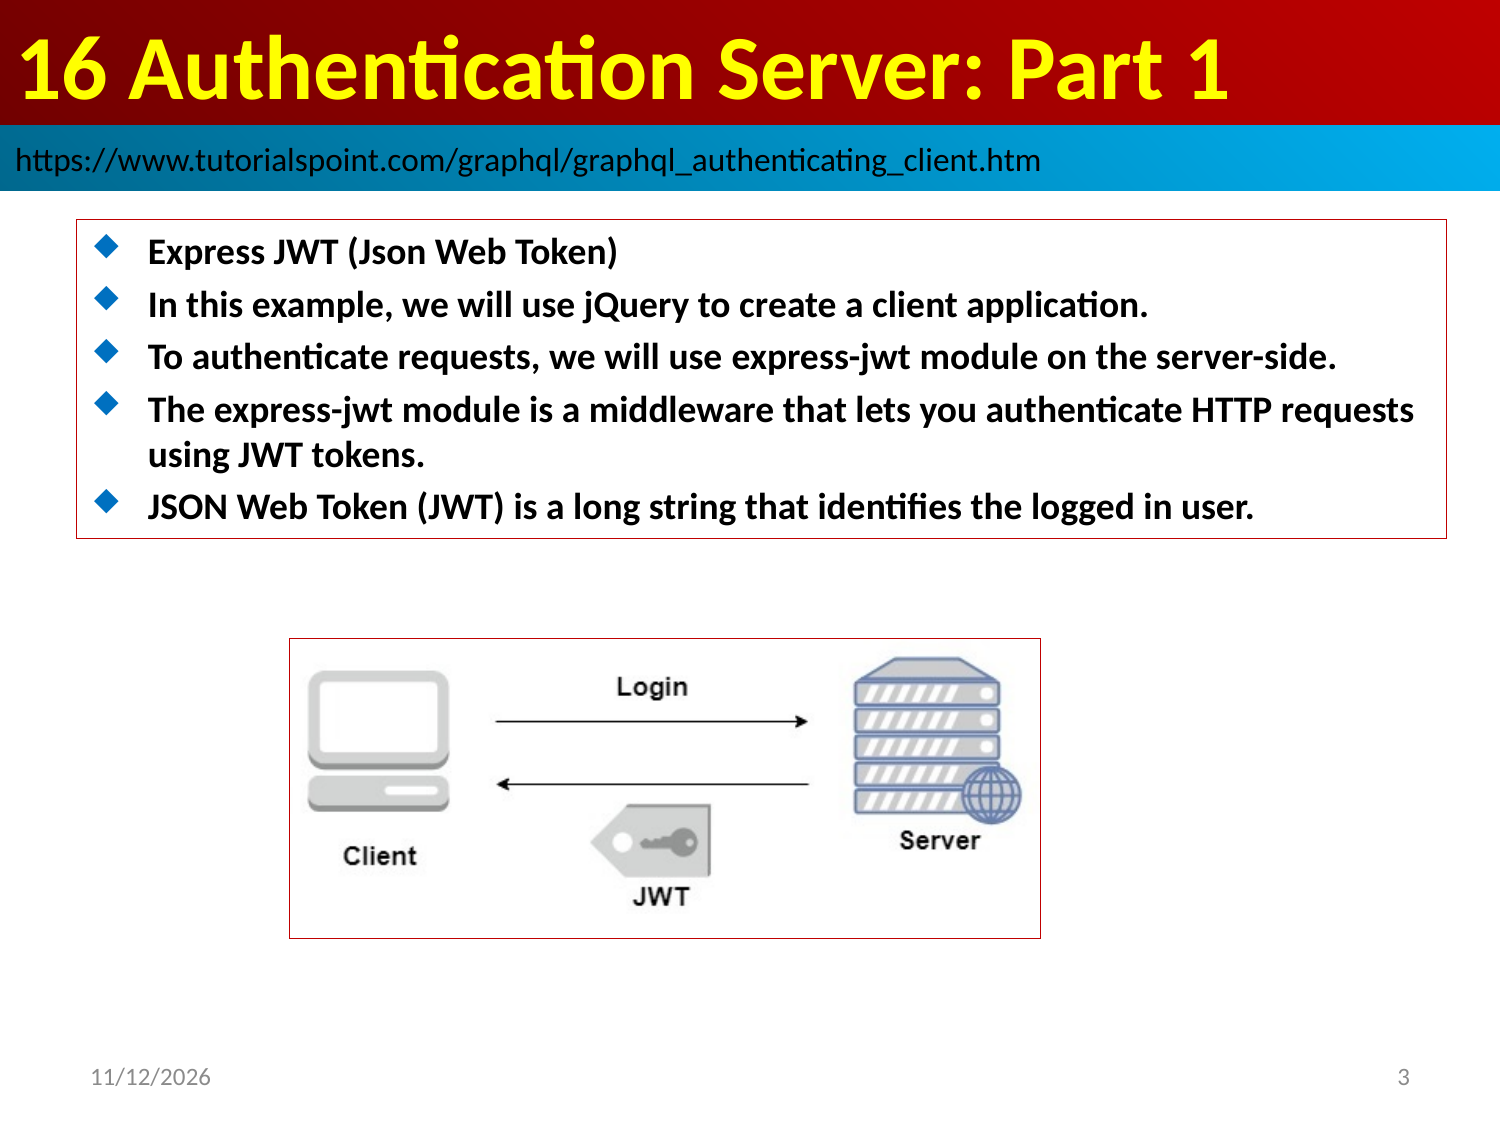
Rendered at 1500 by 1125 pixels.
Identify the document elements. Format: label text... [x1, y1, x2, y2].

text_box https://www.tutorialspoint.com/graphql/graphql_authenticating_client.htm [0, 125, 1500, 191]
picture [288, 638, 1041, 940]
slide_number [75, 1042, 425, 1109]
slide_number 3 [1074, 1042, 1425, 1109]
title 16 Authentication Server: Part 1 [0, 0, 1500, 125]
subtitle Express JWT (Json Web Token) In this example, we will use jQuery to create a client application. To authenticate requests, we will use express-jwt module on the server-side. The express-jwt module is a middleware that lets you authenticate HTTP requests using JWT tokens. JSON Web Token (JWT) is a long string that identifies the logged in user. [76, 219, 1447, 539]
